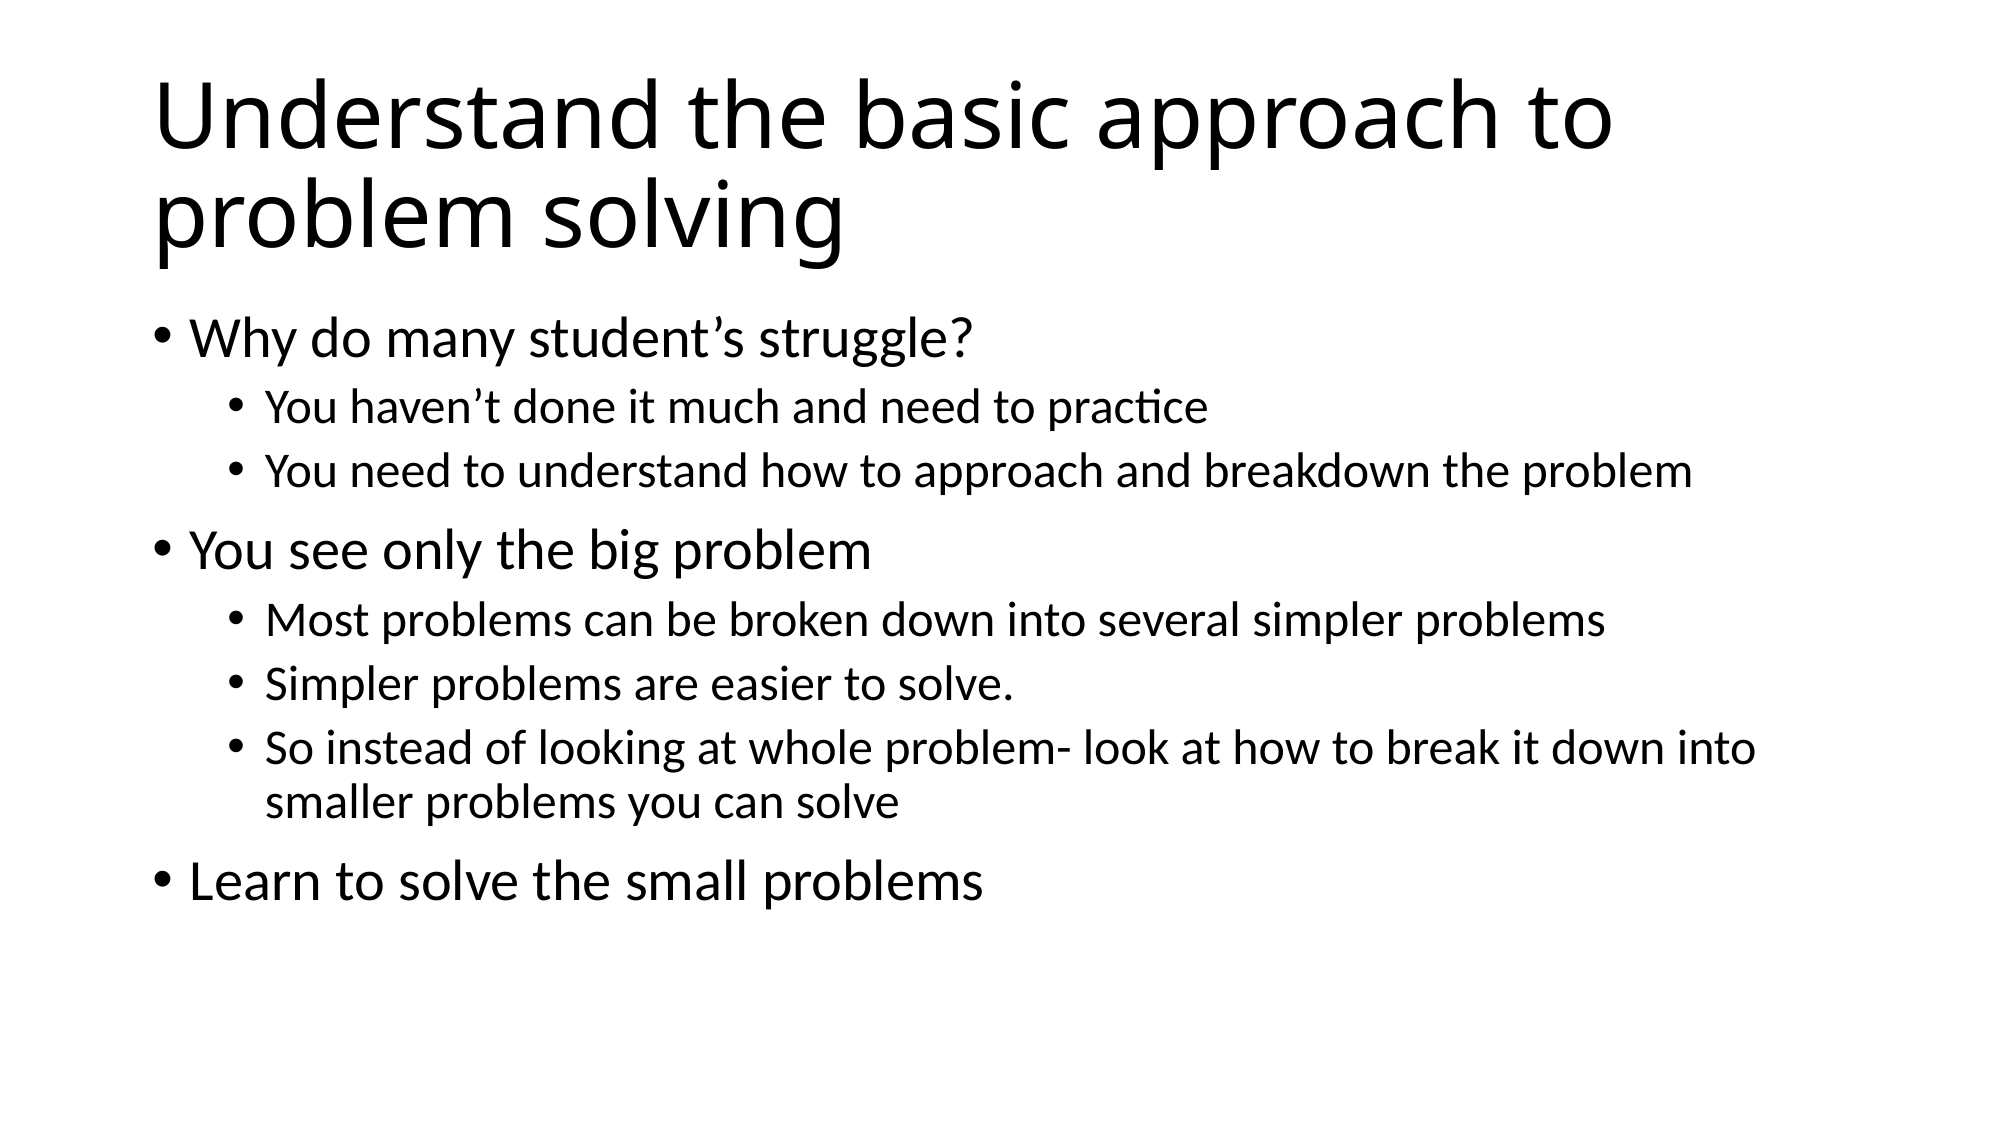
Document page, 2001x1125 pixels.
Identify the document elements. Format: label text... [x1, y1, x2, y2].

list Why do many student’s struggle? You haven’t done it much and need to practice You need to understand how to approach and breakdown the problem You see only the big problem Most problems can be broken down into several simpler problems Simpler problems are easier to solve. So instead of looking at whole problem- look at how to break it down into smaller problems you can solve Learn to solve the small problems [137, 299, 1863, 1014]
title Understand the basic approach to problem solving [137, 59, 1863, 278]
